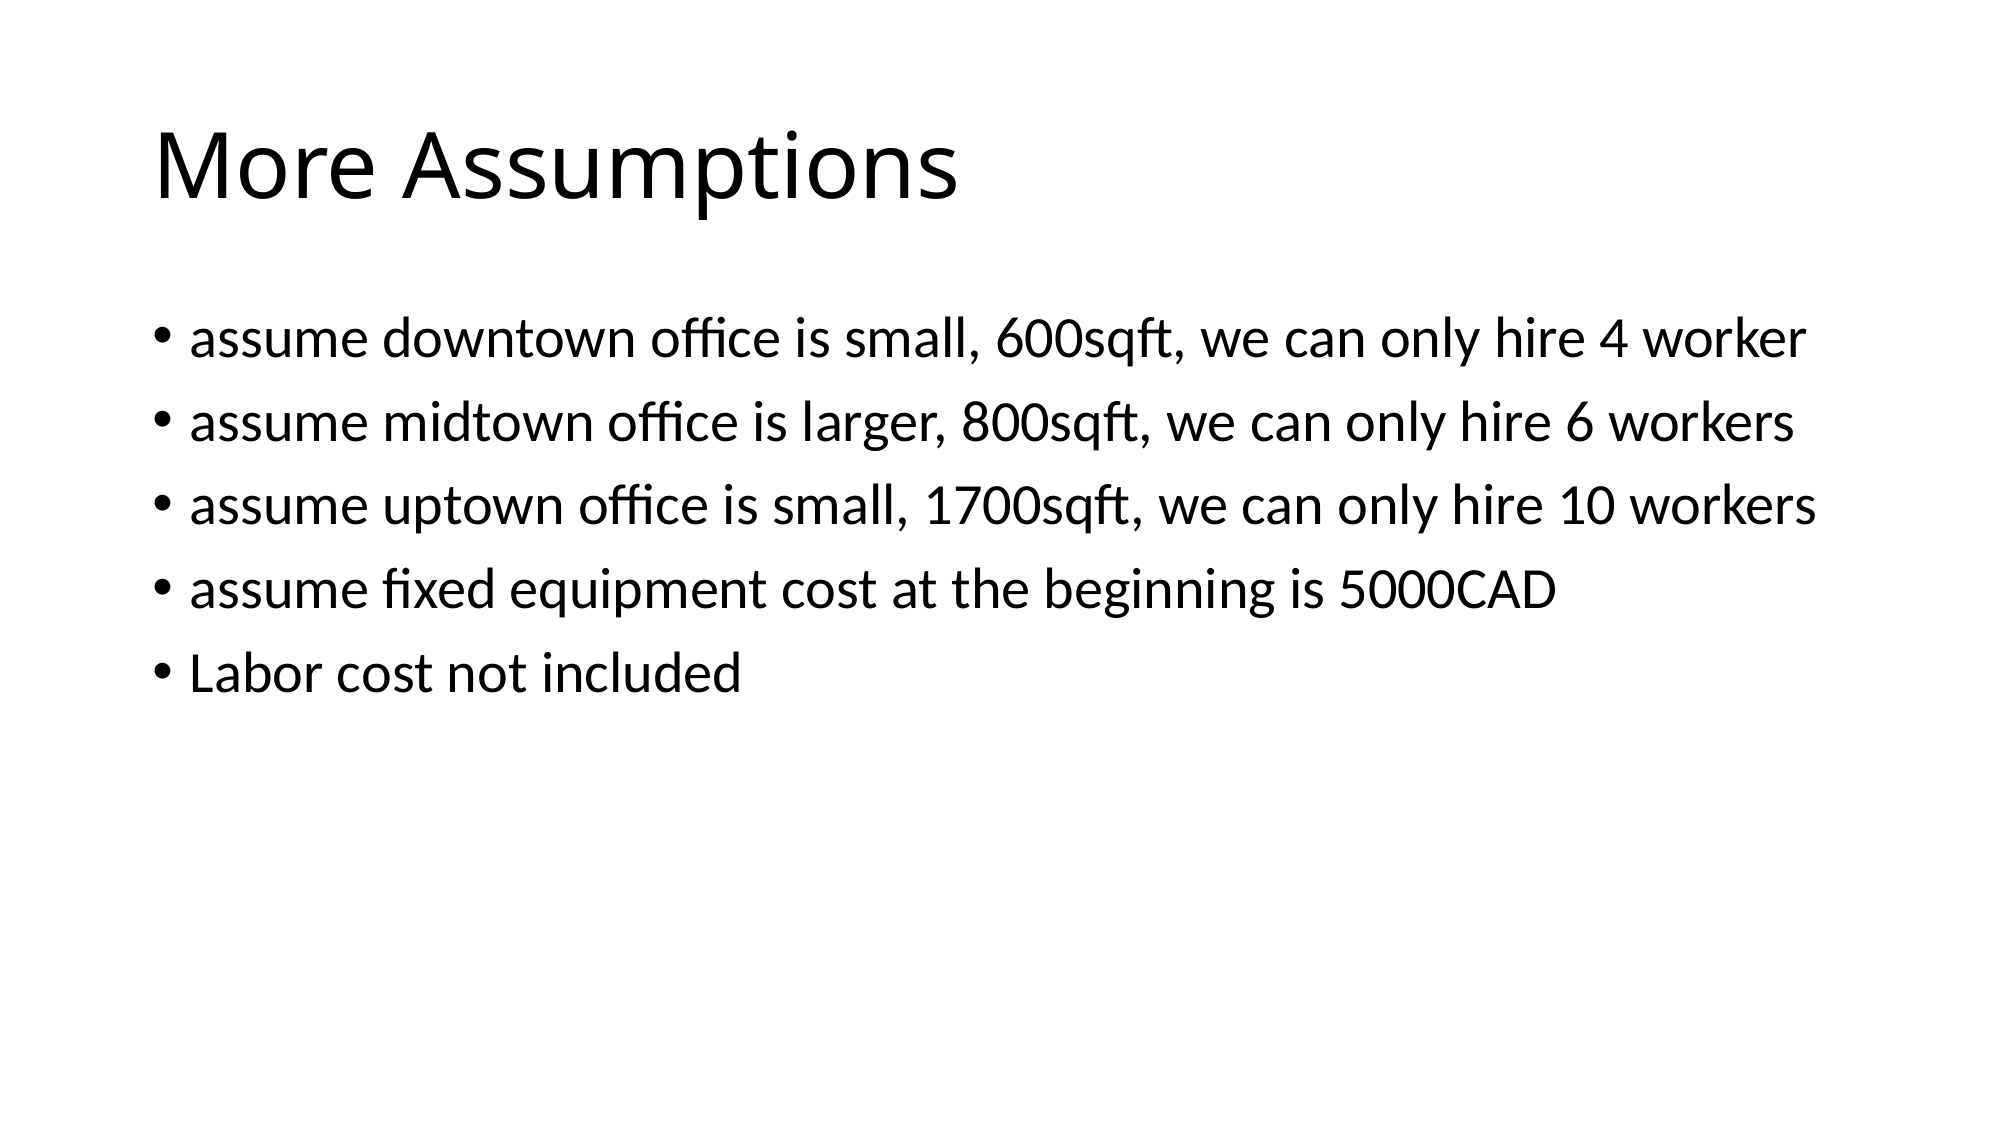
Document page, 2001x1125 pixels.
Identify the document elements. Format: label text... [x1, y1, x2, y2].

title More Assumptions [137, 59, 1863, 278]
list assume downtown office is small, 600sqft, we can only hire 4 worker assume midtown office is larger, 800sqft, we can only hire 6 workers assume uptown office is small, 1700sqft, we can only hire 10 workers assume fixed equipment cost at the beginning is 5000CAD Labor cost not included [137, 299, 1863, 1014]
